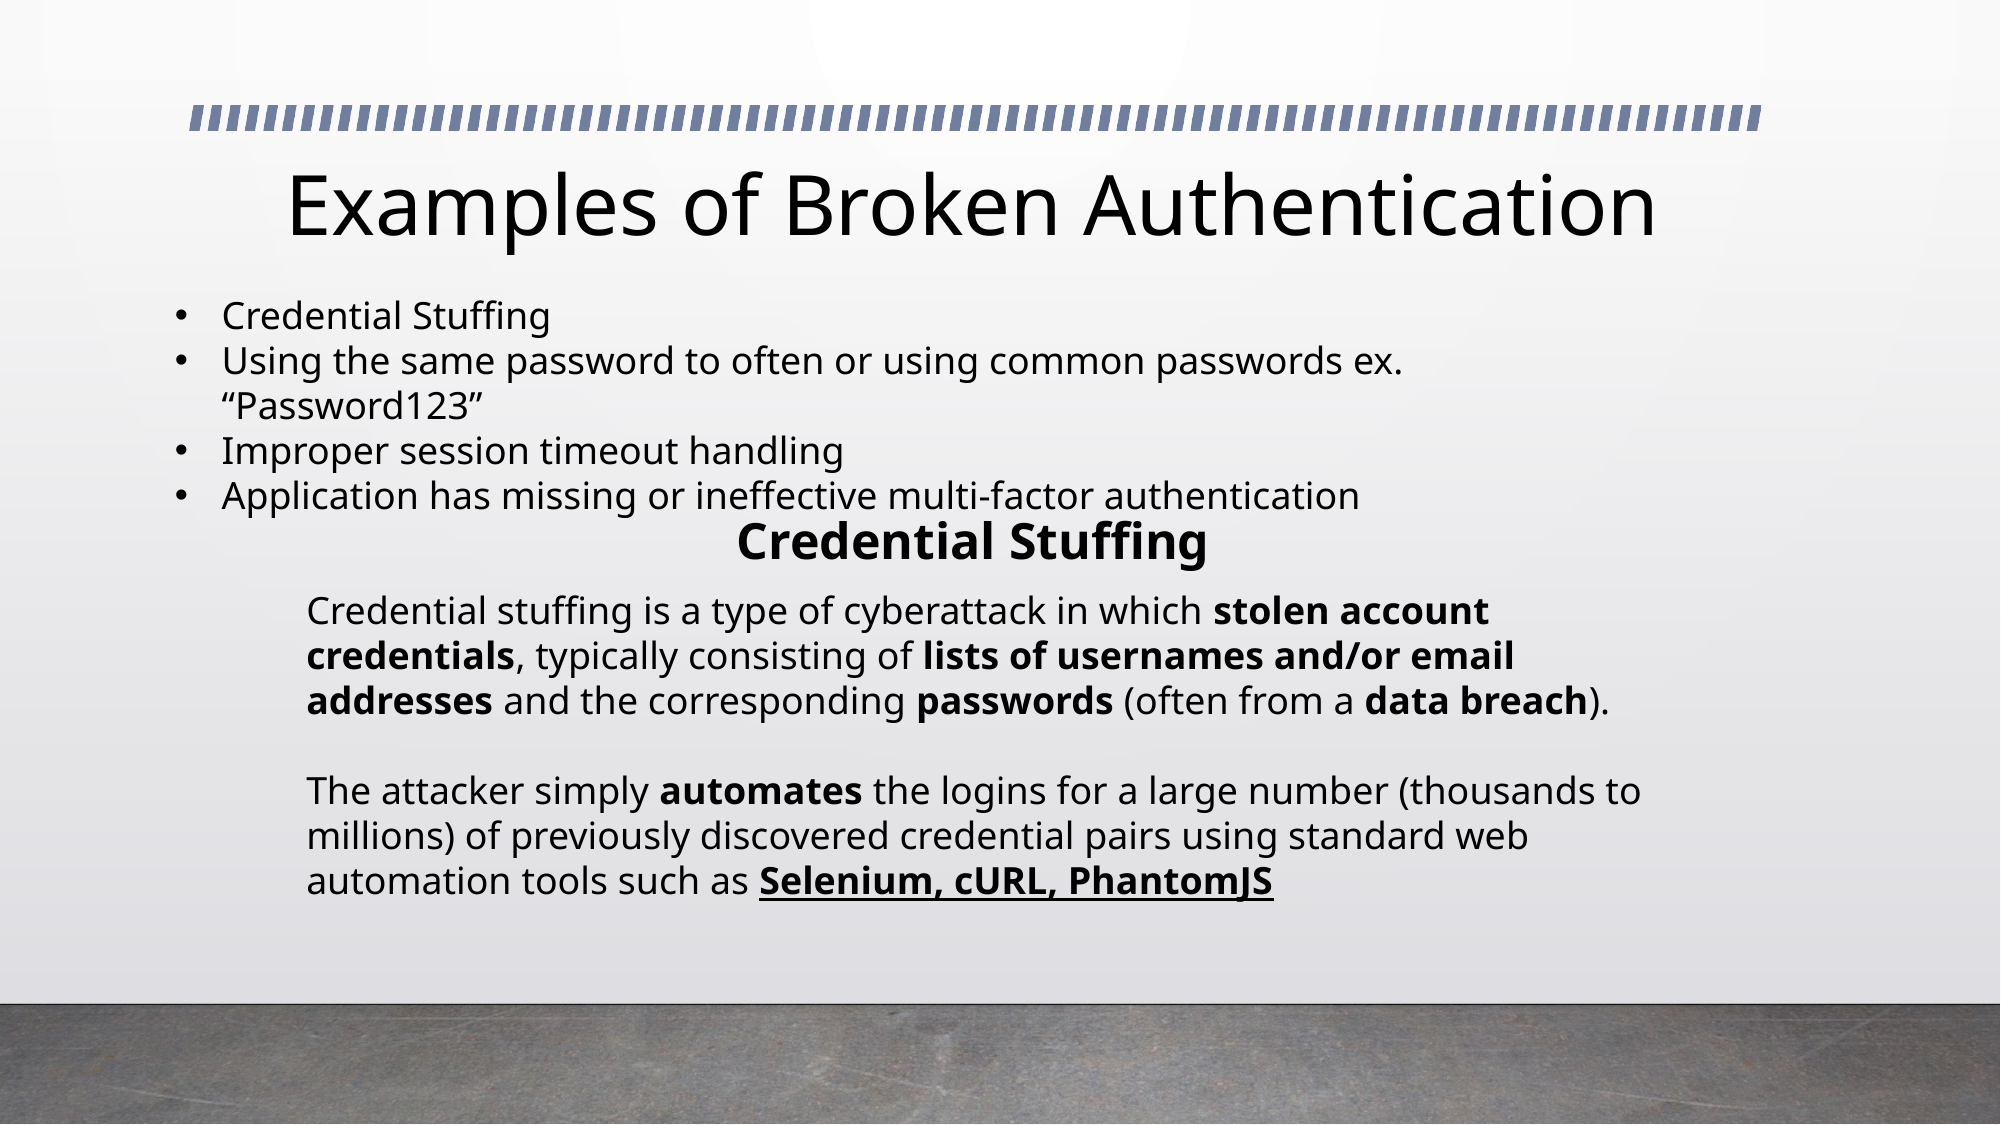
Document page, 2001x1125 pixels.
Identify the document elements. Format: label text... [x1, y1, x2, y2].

text_box Credential Stuffing Using the same password to often or using common passwords ex. “Password123” Improper session timeout handling Application has missing or ineffective multi-factor authentication [159, 284, 1655, 525]
text_box Credential stuffing is a type of cyberattack in which stolen account credentials, typically consisting of lists of usernames and/or email addresses and the corresponding passwords (often from a data breach). The attacker simply automates the logins for a large number (thousands to millions) of previously discovered credential pairs using standard web automation tools such as Selenium, cURL, PhantomJS [291, 579, 1709, 910]
title Examples of Broken Authentication [185, 156, 1761, 329]
picture [0, 1004, 2000, 1124]
text_box Credential Stuffing [528, 502, 1418, 577]
